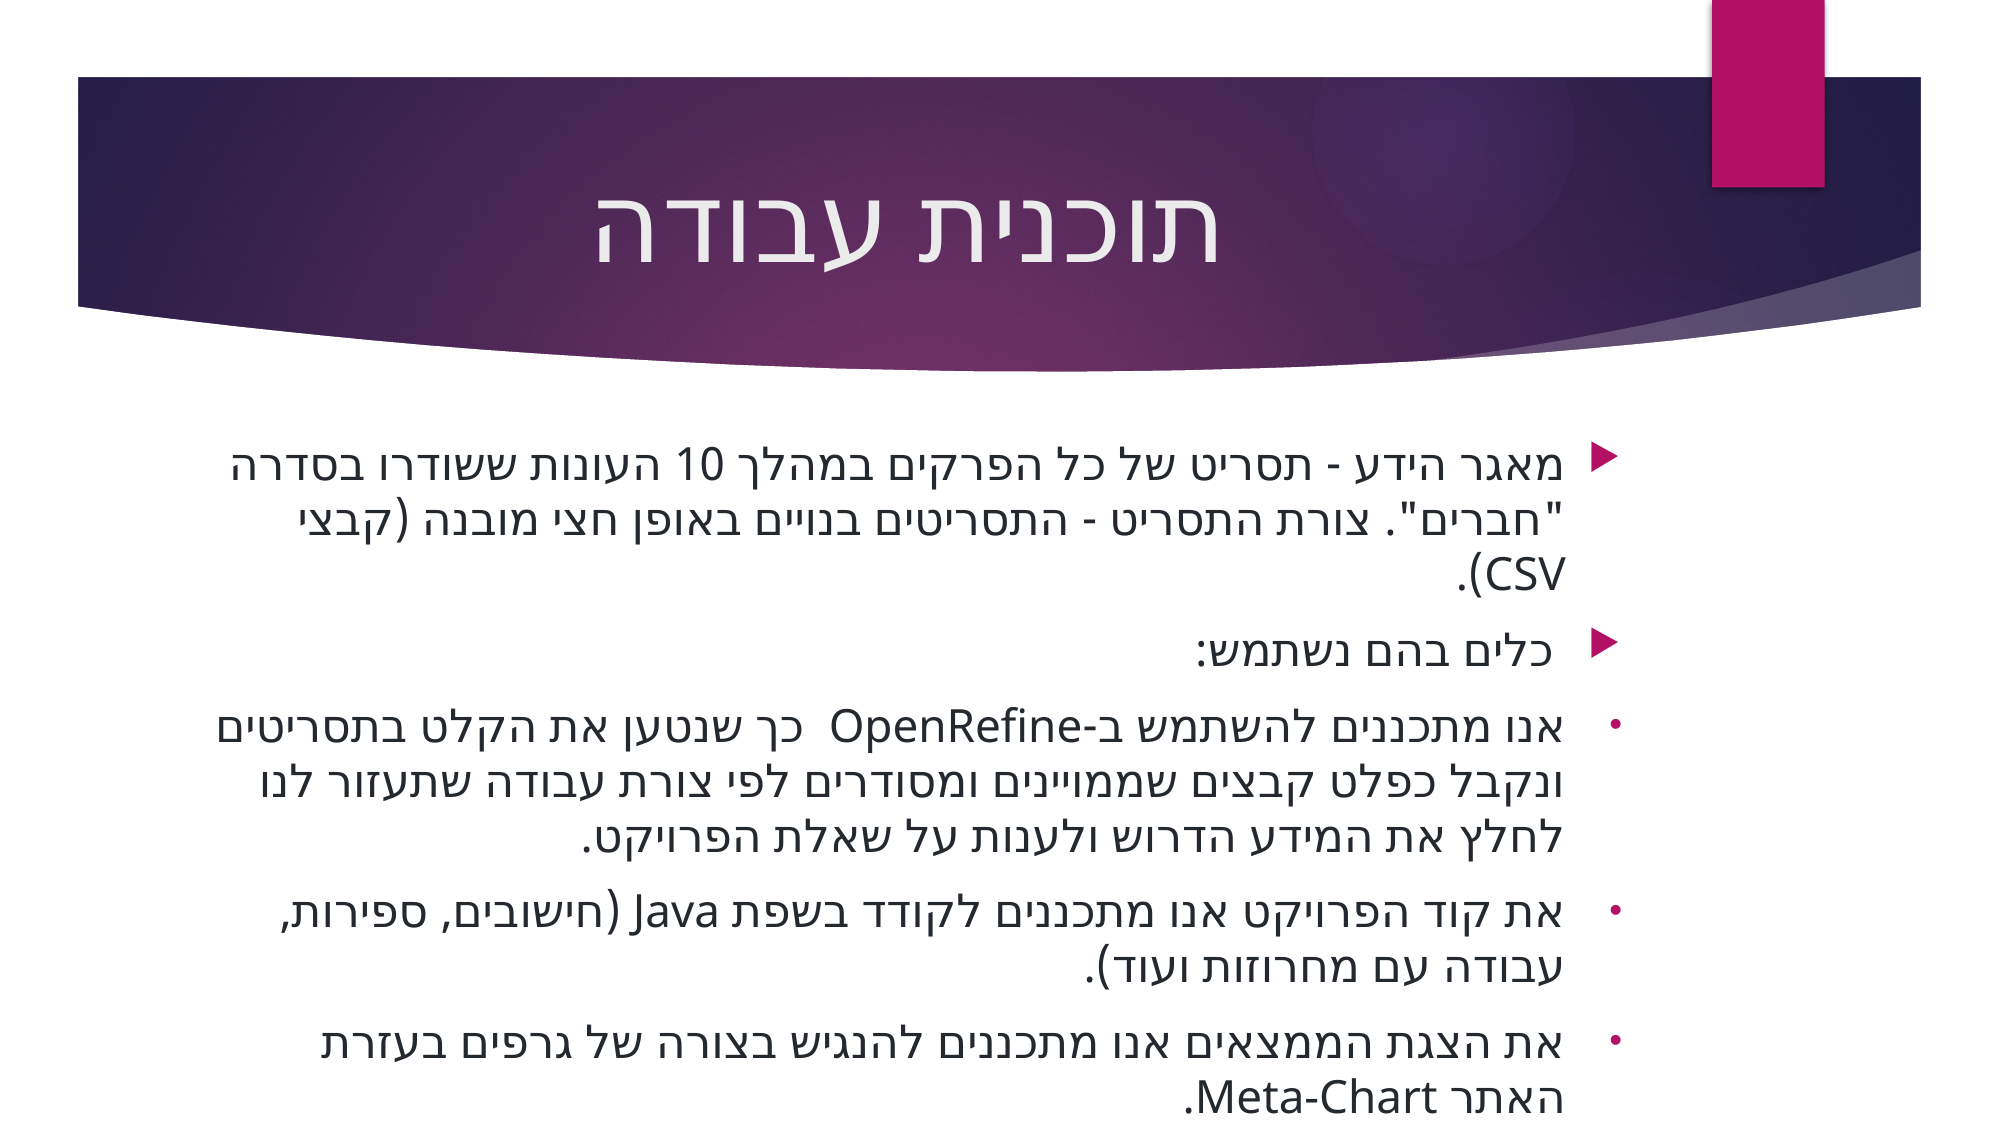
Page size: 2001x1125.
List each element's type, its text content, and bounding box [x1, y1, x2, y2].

list מאגר הידע - תסריט של כל הפרקים במהלך 10 העונות ששודרו בסדרה "חברים". צורת התסריט - התסריטים בנויים באופן חצי מובנה (קבצי CSV). כלים בהם נשתמש: אנו מתכננים להשתמש ב-OpenRefine כך שנטען את הקלט בתסריטים ונקבל כפלט קבצים שממויינים ומסודרים לפי צורת עבודה שתעזור לנו לחלץ את המידע הדרוש ולענות על שאלת הפרויקט. את קוד הפרויקט אנו מתכננים לקודד בשפת Java (חישובים, ספירות, עבודה עם מחרוזות ועוד). את הצגת הממצאים אנו מתכננים להנגיש בצורה של גרפים בעזרת האתר Meta-Chart. [189, 427, 1638, 988]
title תוכנית עבודה [189, 159, 1627, 276]
